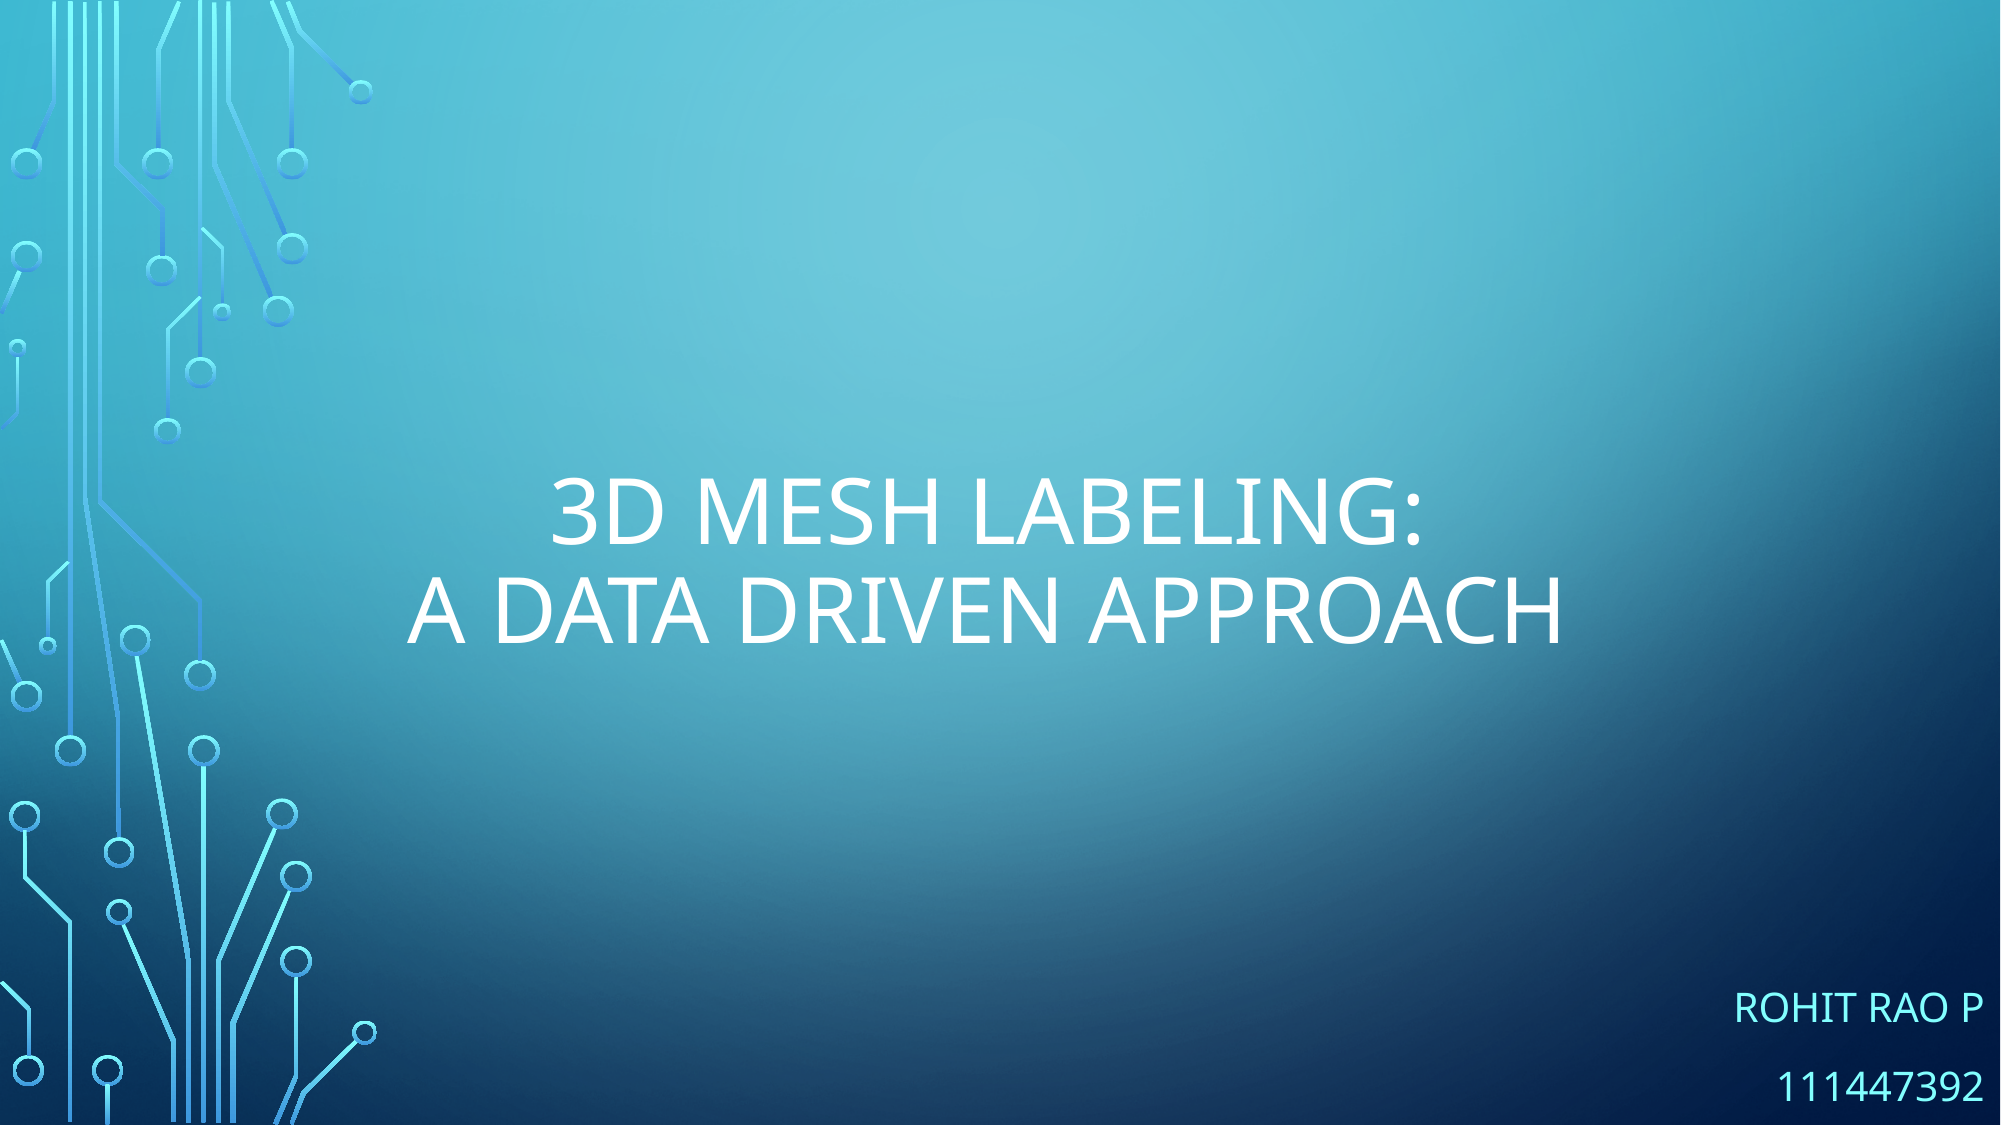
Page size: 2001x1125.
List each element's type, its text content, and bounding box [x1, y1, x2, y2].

subtitle Rohit Rao P 111447392 [557, 964, 2000, 1118]
title 3D Mesh Labeling: A Data Driven Approach [0, 449, 2000, 671]
